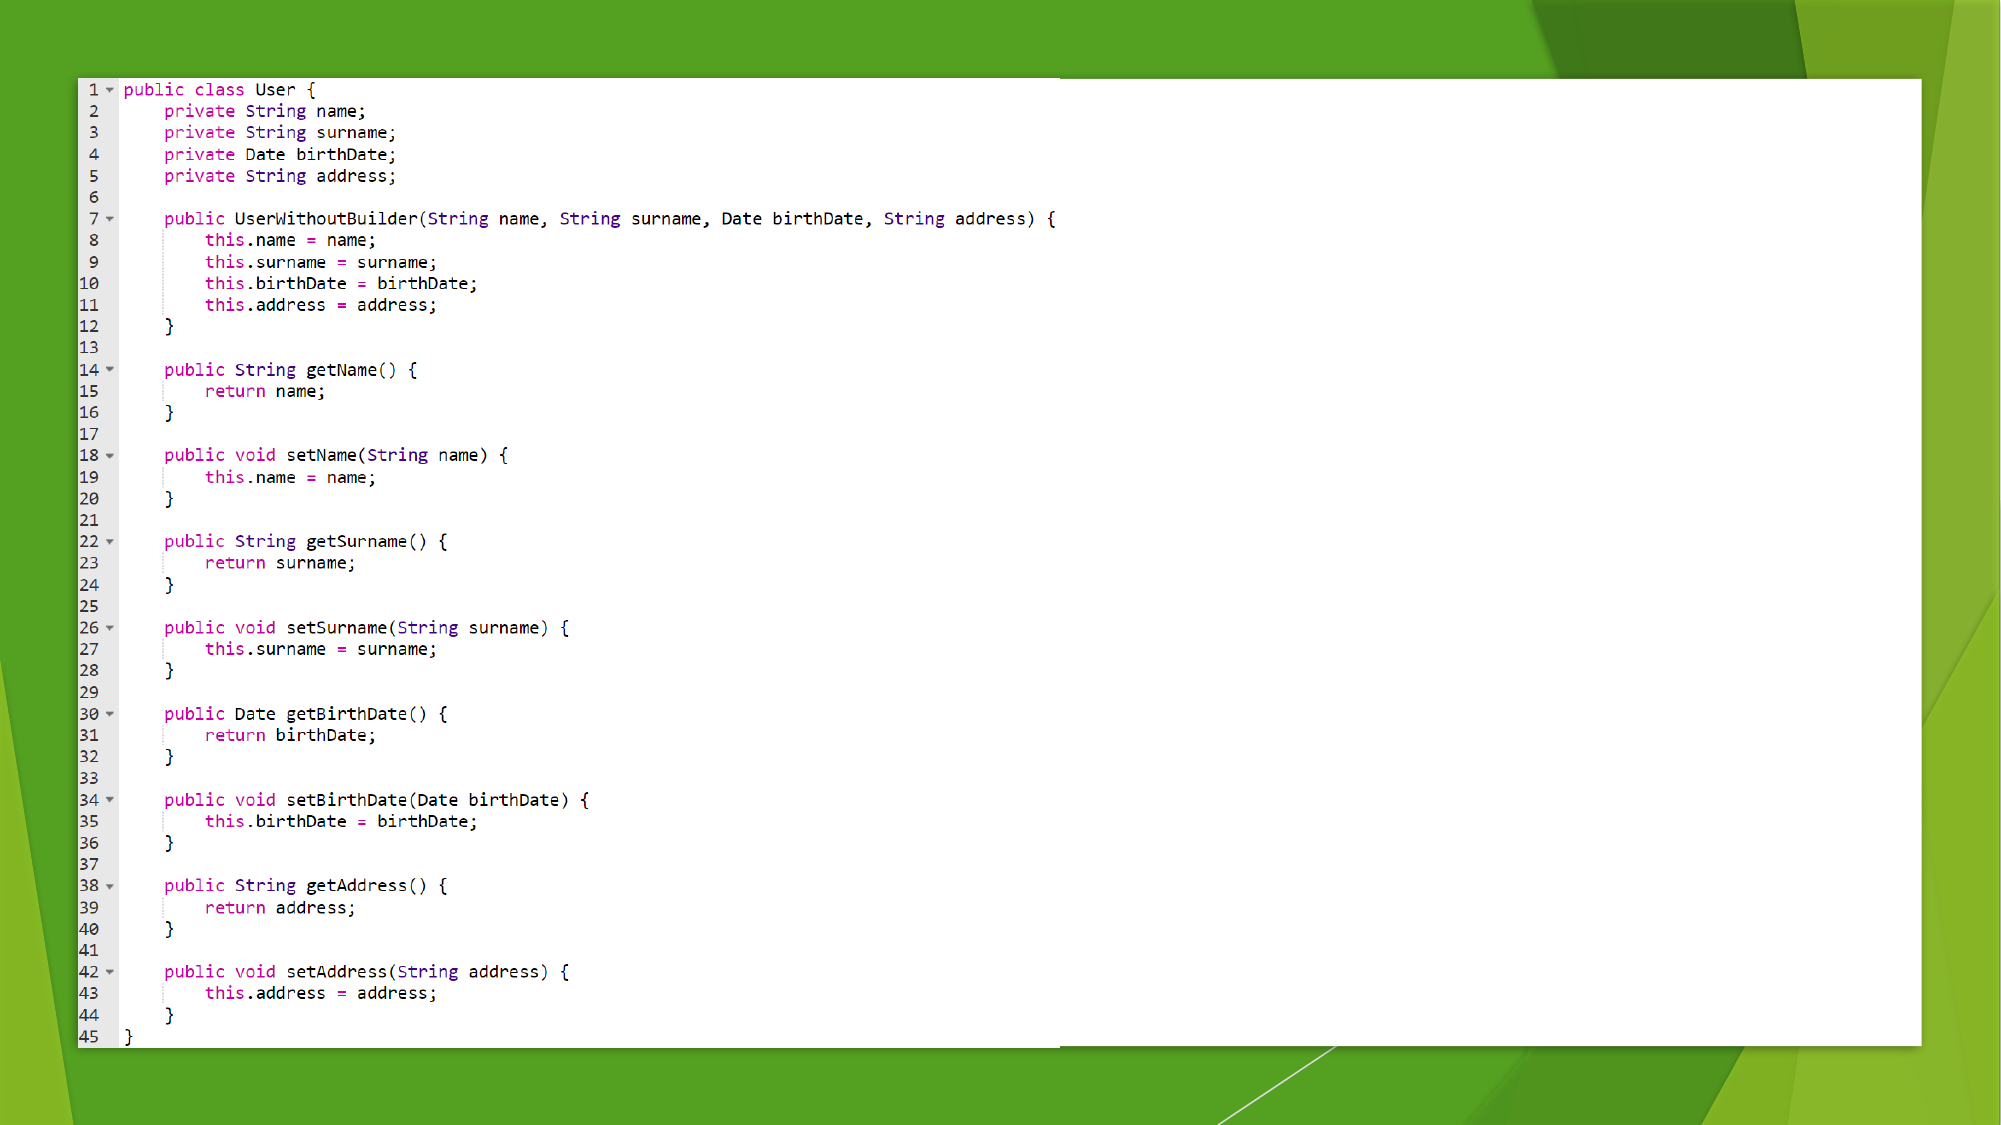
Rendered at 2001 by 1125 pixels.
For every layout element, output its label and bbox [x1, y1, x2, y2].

text_box [0, 0, 2000, 1125]
picture [77, 78, 1060, 1049]
